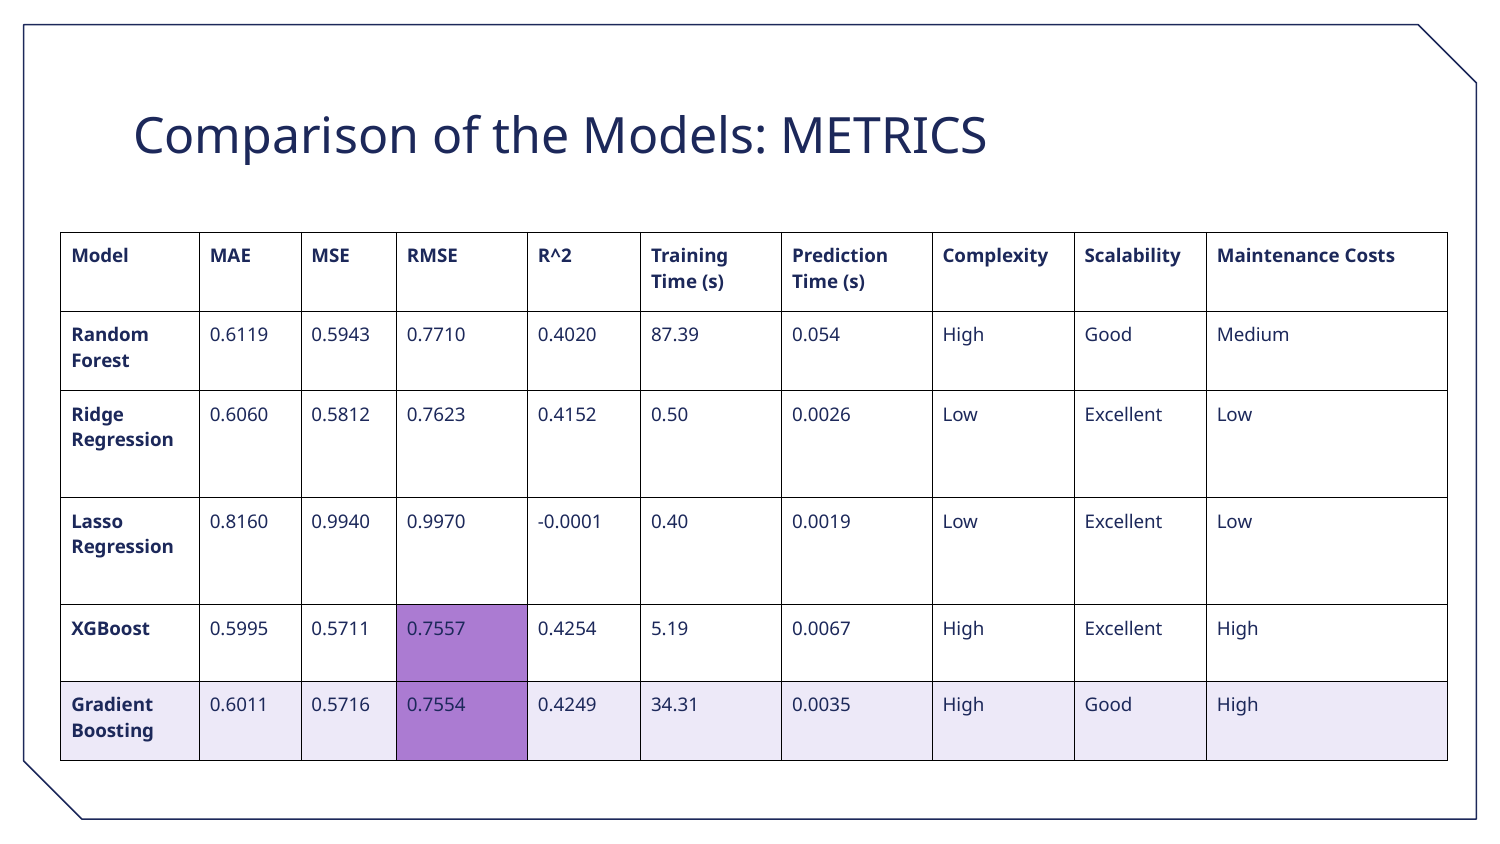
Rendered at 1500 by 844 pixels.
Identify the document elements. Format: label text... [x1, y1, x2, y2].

table_cell 0.4152 [528, 391, 640, 497]
table_cell 0.7710 [397, 312, 527, 390]
table_cell 0.5716 [302, 682, 396, 760]
table_cell 0.0067 [782, 605, 932, 681]
table_cell Low [1207, 391, 1447, 497]
table_header Prediction Time (s) [782, 233, 932, 311]
table_cell Excellent [1075, 605, 1206, 681]
table_cell 0.4020 [528, 312, 640, 390]
table_cell Excellent [1075, 498, 1206, 604]
table_cell 0.6060 [200, 391, 301, 497]
table_cell 0.5995 [200, 605, 301, 681]
table_cell 0.5711 [302, 605, 396, 681]
table_cell Good [1075, 682, 1206, 760]
table_header MAE [200, 233, 301, 311]
table_cell Low [933, 391, 1074, 497]
table_header Scalability [1075, 233, 1206, 311]
table_cell 34.31 [641, 682, 781, 760]
title Comparison of the Models: METRICS [118, 88, 1383, 183]
table_cell 0.0026 [782, 391, 932, 497]
table_cell Lasso Regression [61, 498, 199, 604]
table_cell 0.7557 [397, 605, 527, 681]
table_cell Gradient Boosting [61, 682, 199, 760]
table_cell 0.5812 [302, 391, 396, 497]
table_cell -0.0001 [528, 498, 640, 604]
table_cell Good [1075, 312, 1206, 390]
table_cell 0.40 [641, 498, 781, 604]
table_cell 0.6119 [200, 312, 301, 390]
table_header Maintenance Costs [1207, 233, 1447, 311]
table_cell 0.5943 [302, 312, 396, 390]
table_cell High [933, 312, 1074, 390]
table_cell 5.19 [641, 605, 781, 681]
table_cell 0.50 [641, 391, 781, 497]
table_cell 0.7554 [397, 682, 527, 760]
table_cell 0.9970 [397, 498, 527, 604]
table_header Training Time (s) [641, 233, 781, 311]
table_cell 0.4254 [528, 605, 640, 681]
table_header R^2 [528, 233, 640, 311]
table_cell High [933, 682, 1074, 760]
table_cell High [1207, 682, 1447, 760]
table_header RMSE [397, 233, 527, 311]
table_cell 0.9940 [302, 498, 396, 604]
table_cell Low [933, 498, 1074, 604]
table_header Model [61, 233, 199, 311]
table_header Complexity [933, 233, 1074, 311]
table_cell XGBoost [61, 605, 199, 681]
table_cell 87.39 [641, 312, 781, 390]
table_cell High [1207, 605, 1447, 681]
table_header MSE [302, 233, 396, 311]
table_cell High [933, 605, 1074, 681]
table_cell 0.4249 [528, 682, 640, 760]
table_cell 0.7623 [397, 391, 527, 497]
table_cell Medium [1207, 312, 1447, 390]
table_cell Excellent [1075, 391, 1206, 497]
table_cell 0.0035 [782, 682, 932, 760]
table_cell Low [1207, 498, 1447, 604]
table_cell 0.8160 [200, 498, 301, 604]
table_cell Random Forest [61, 312, 199, 390]
table_cell 0.6011 [200, 682, 301, 760]
table_cell Ridge Regression [61, 391, 199, 497]
table_cell 0.054 [782, 312, 932, 390]
table_cell 0.0019 [782, 498, 932, 604]
